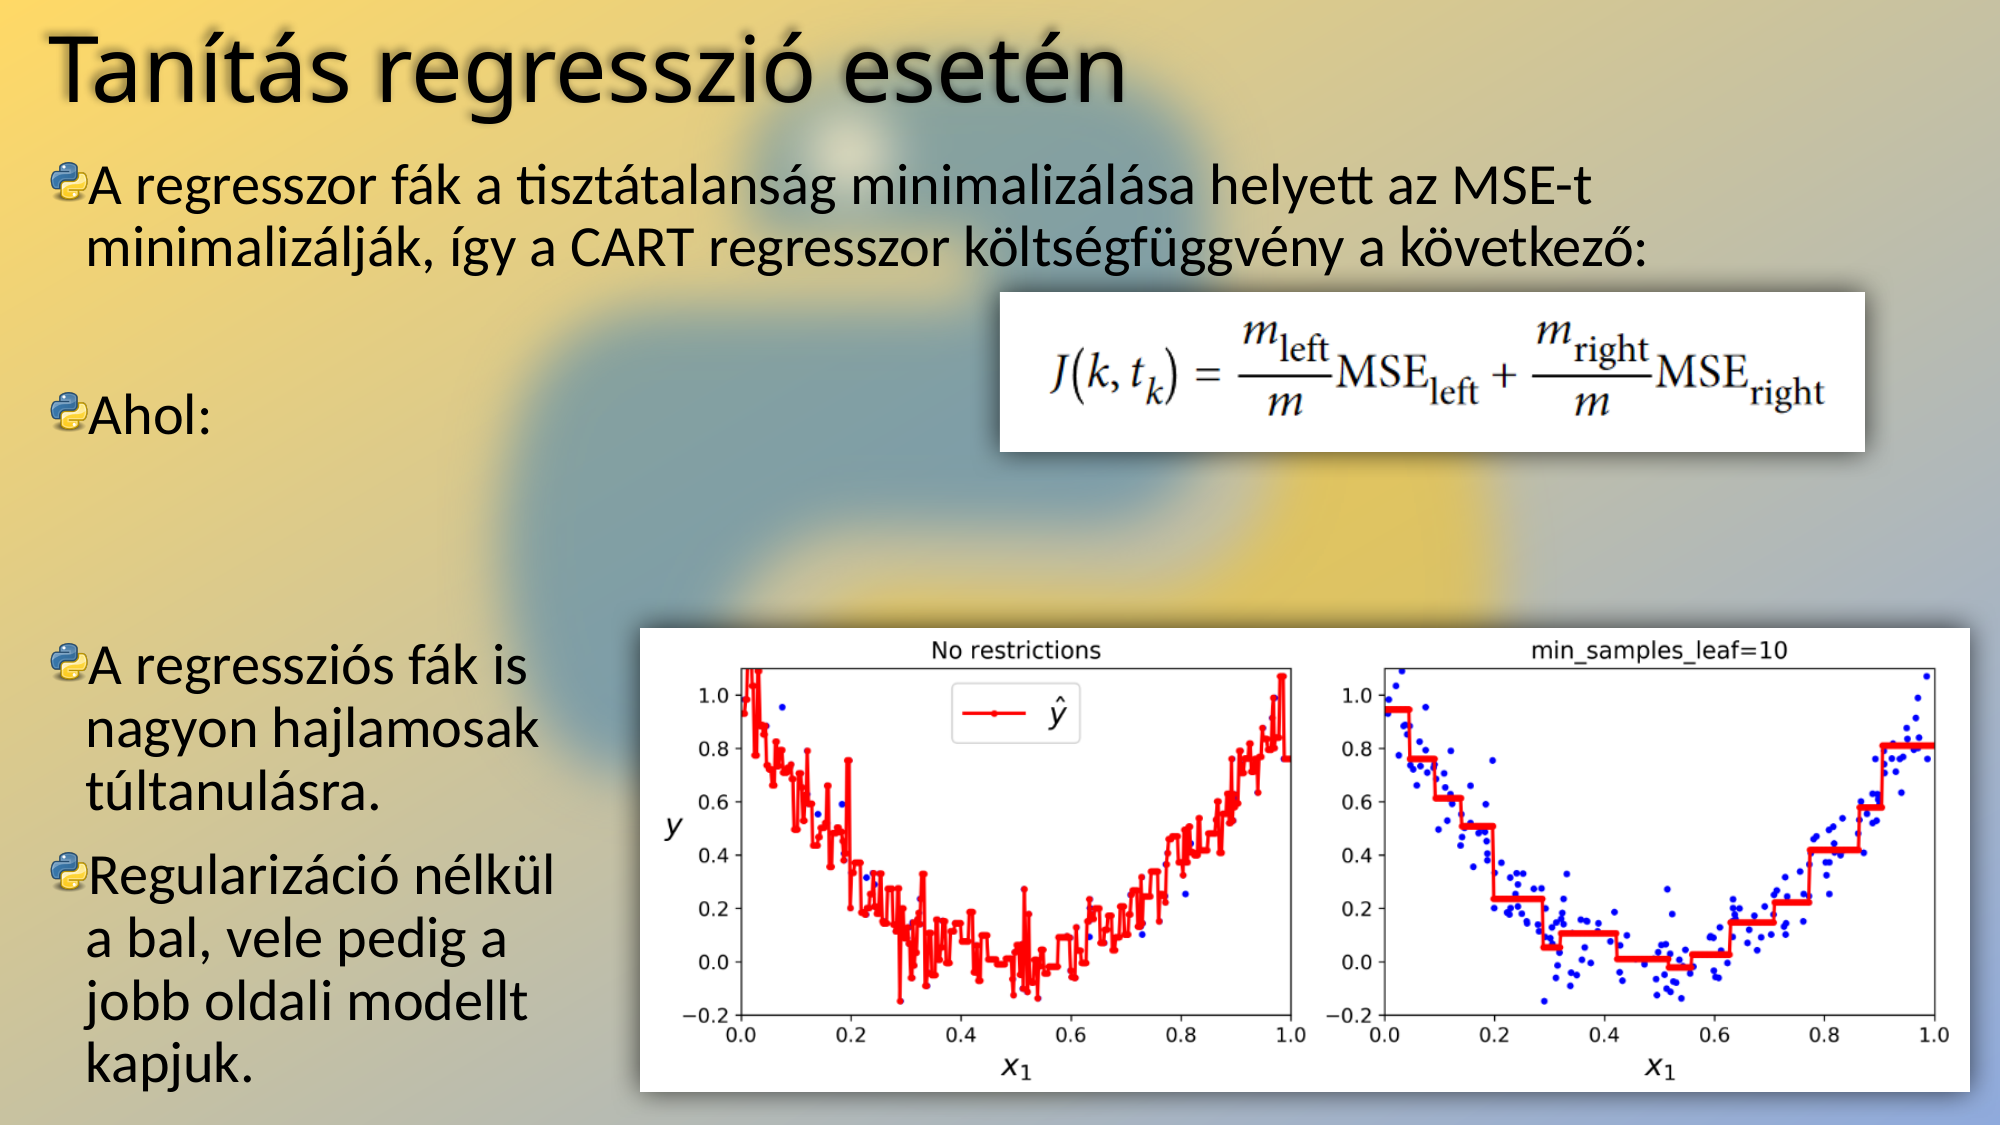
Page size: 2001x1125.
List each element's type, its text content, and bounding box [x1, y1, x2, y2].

picture [999, 292, 1865, 452]
picture [48, 391, 90, 433]
picture [48, 642, 90, 683]
picture [48, 161, 90, 203]
picture [48, 851, 90, 893]
picture [640, 628, 1970, 1092]
title Tanítás regresszió esetén [33, 0, 1759, 147]
